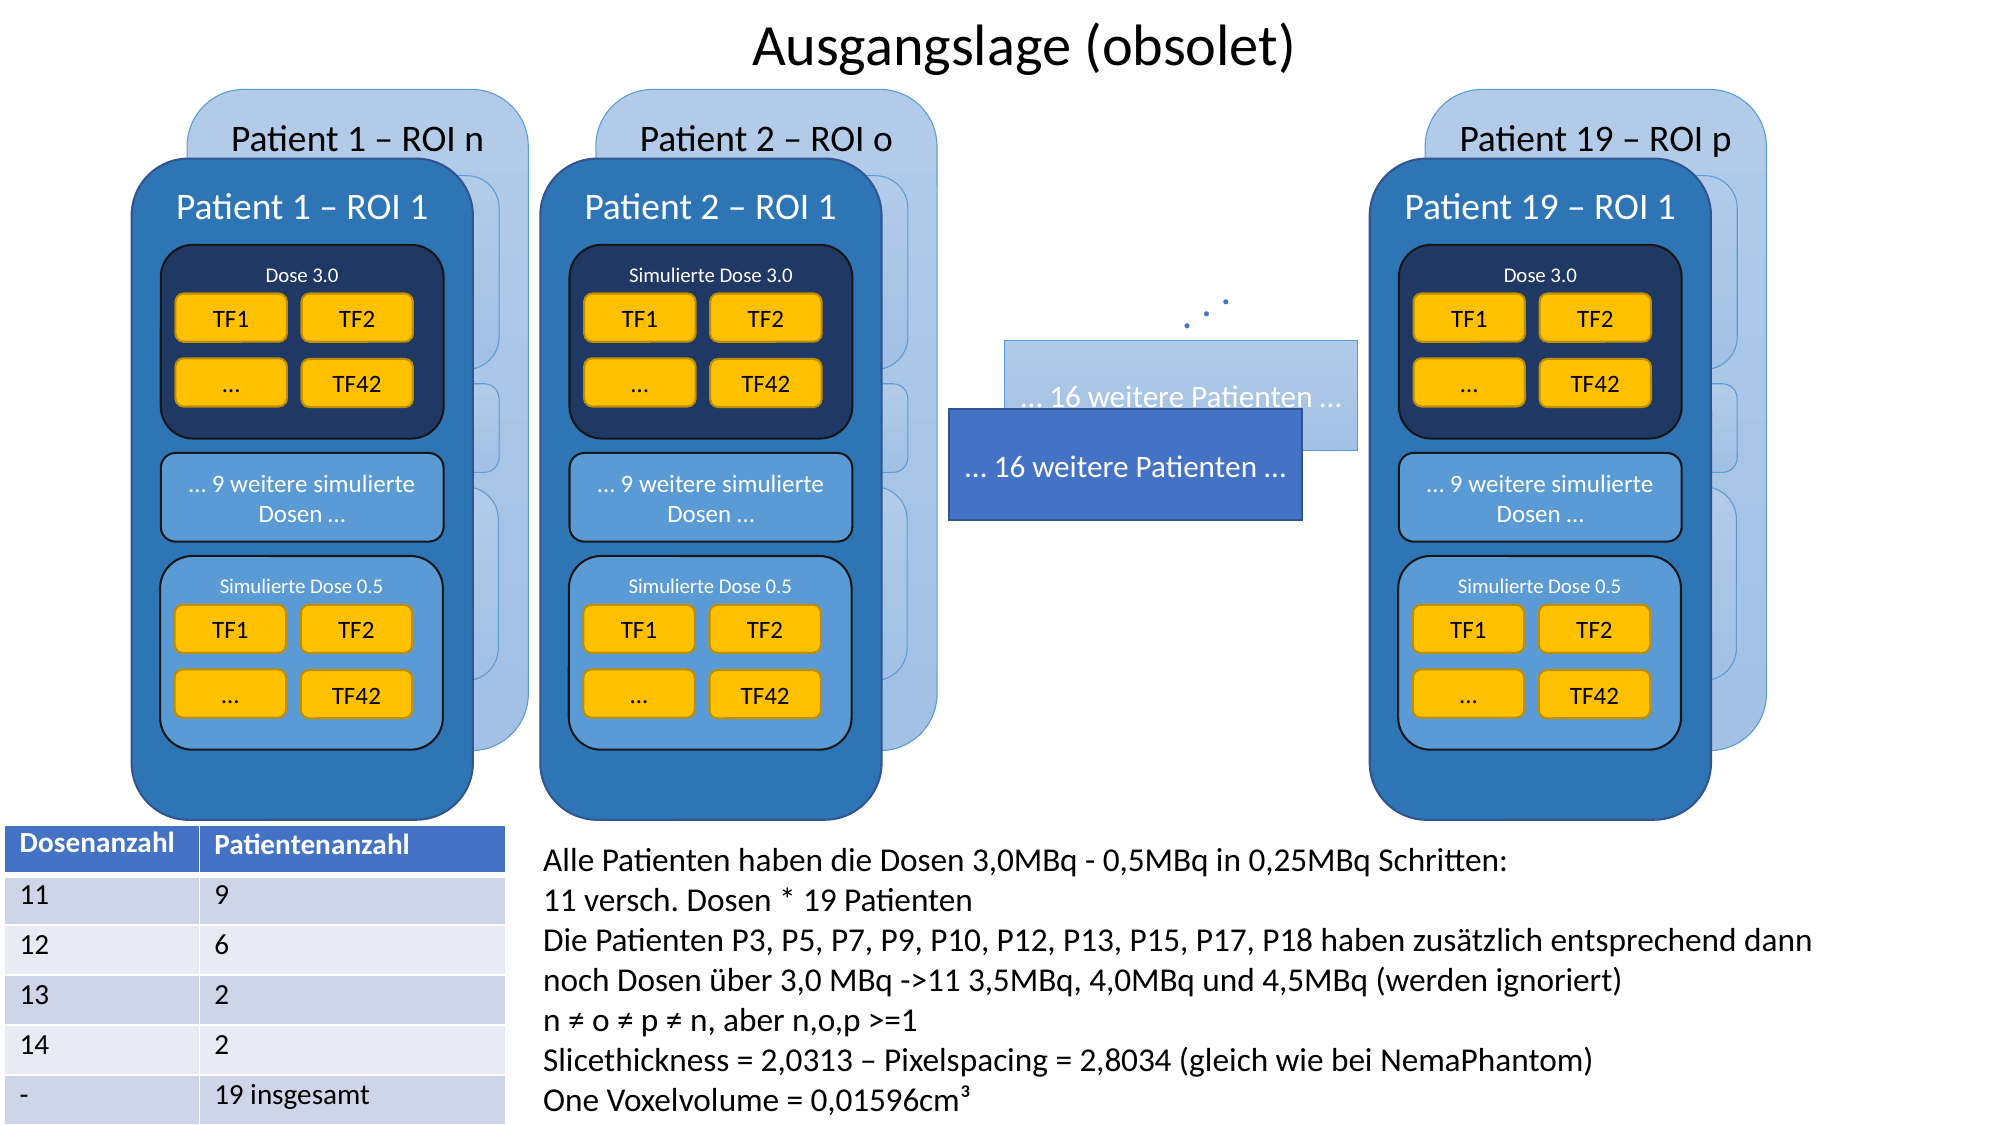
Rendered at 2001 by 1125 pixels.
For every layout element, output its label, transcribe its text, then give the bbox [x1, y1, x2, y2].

table_cell 9 [200, 878, 505, 924]
table_cell 14 [5, 1026, 199, 1074]
table_cell 6 [200, 926, 505, 974]
table_cell 2 [200, 976, 505, 1024]
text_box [131, 158, 1711, 820]
table_header Dosenanzahl [5, 826, 199, 872]
text_box Ausgangslage (obsolet) [24, 0, 2000, 84]
table_header Patientenanzahl [200, 826, 505, 872]
table_cell 2 [200, 1026, 505, 1074]
table_cell 19 insgesamt [200, 1076, 505, 1124]
table_cell 11 [5, 878, 199, 924]
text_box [1167, 270, 1240, 328]
table_cell 13 [5, 976, 199, 1024]
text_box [186, 89, 1767, 751]
table_cell - [5, 1076, 199, 1124]
table_cell 12 [5, 926, 199, 974]
text_box Alle Patienten haben die Dosen 3,0MBq - 0,5MBq in 0,25MBq Schritten: 11 versch. Dosen * 19 Patienten Die Patienten P3, P5, P7, P9, P10, P12, P13, P15, P17, P18 haben zusätzlich entsprechend dann noch Dosen über 3,0 MBq ->11 3,5MBq, 4,0MBq und 4,5MBq (werden ignoriert) n ≠ o ≠ p ≠ n, aber n,o,p >=1 Slicethickness = 2,0313 – Pixelspacing = 2,8034 (gleich wie bei NemaPhantom) One Voxelvolume = 0,01596cm³ [528, 831, 1832, 1125]
